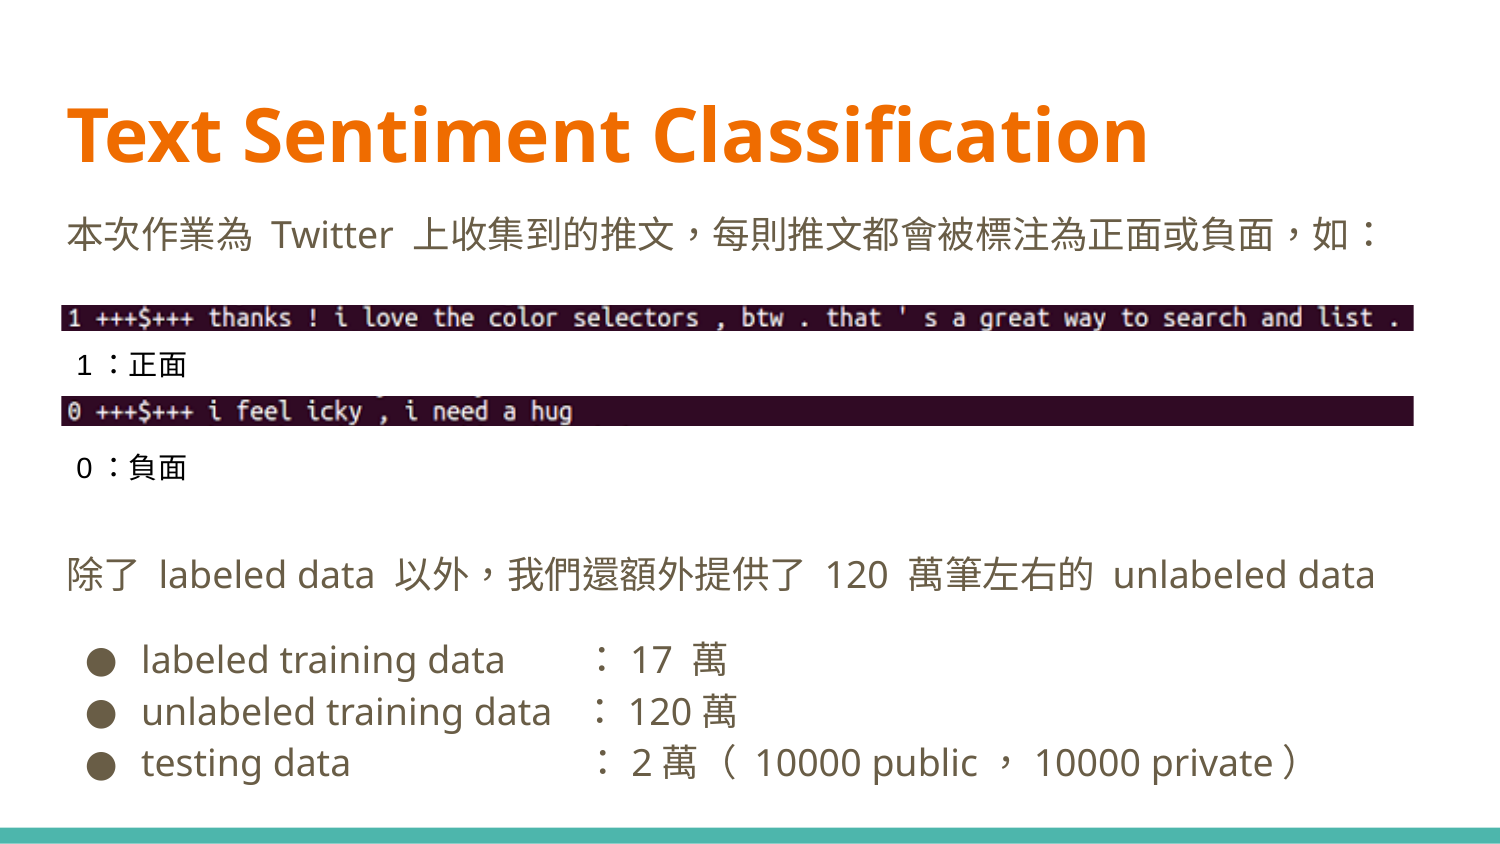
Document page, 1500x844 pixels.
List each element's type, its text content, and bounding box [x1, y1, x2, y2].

title Text Sentiment Classification [51, 72, 1449, 189]
picture [61, 396, 1414, 426]
text_box 1：正面 [61, 338, 307, 391]
text_box 0：負面 [61, 434, 307, 494]
picture [61, 305, 1414, 332]
list 本次作業為 Twitter 上收集到的推文，每則推文都會被標注為正面或負面，如： 除了 labeled data 以外，我們還額外提供了 120 萬筆左右的 unlabeled data labeled training data ：17 萬 unlabeled training data ：120萬 testing data ：2萬（ 10000 public，10000 private） [51, 189, 1449, 804]
